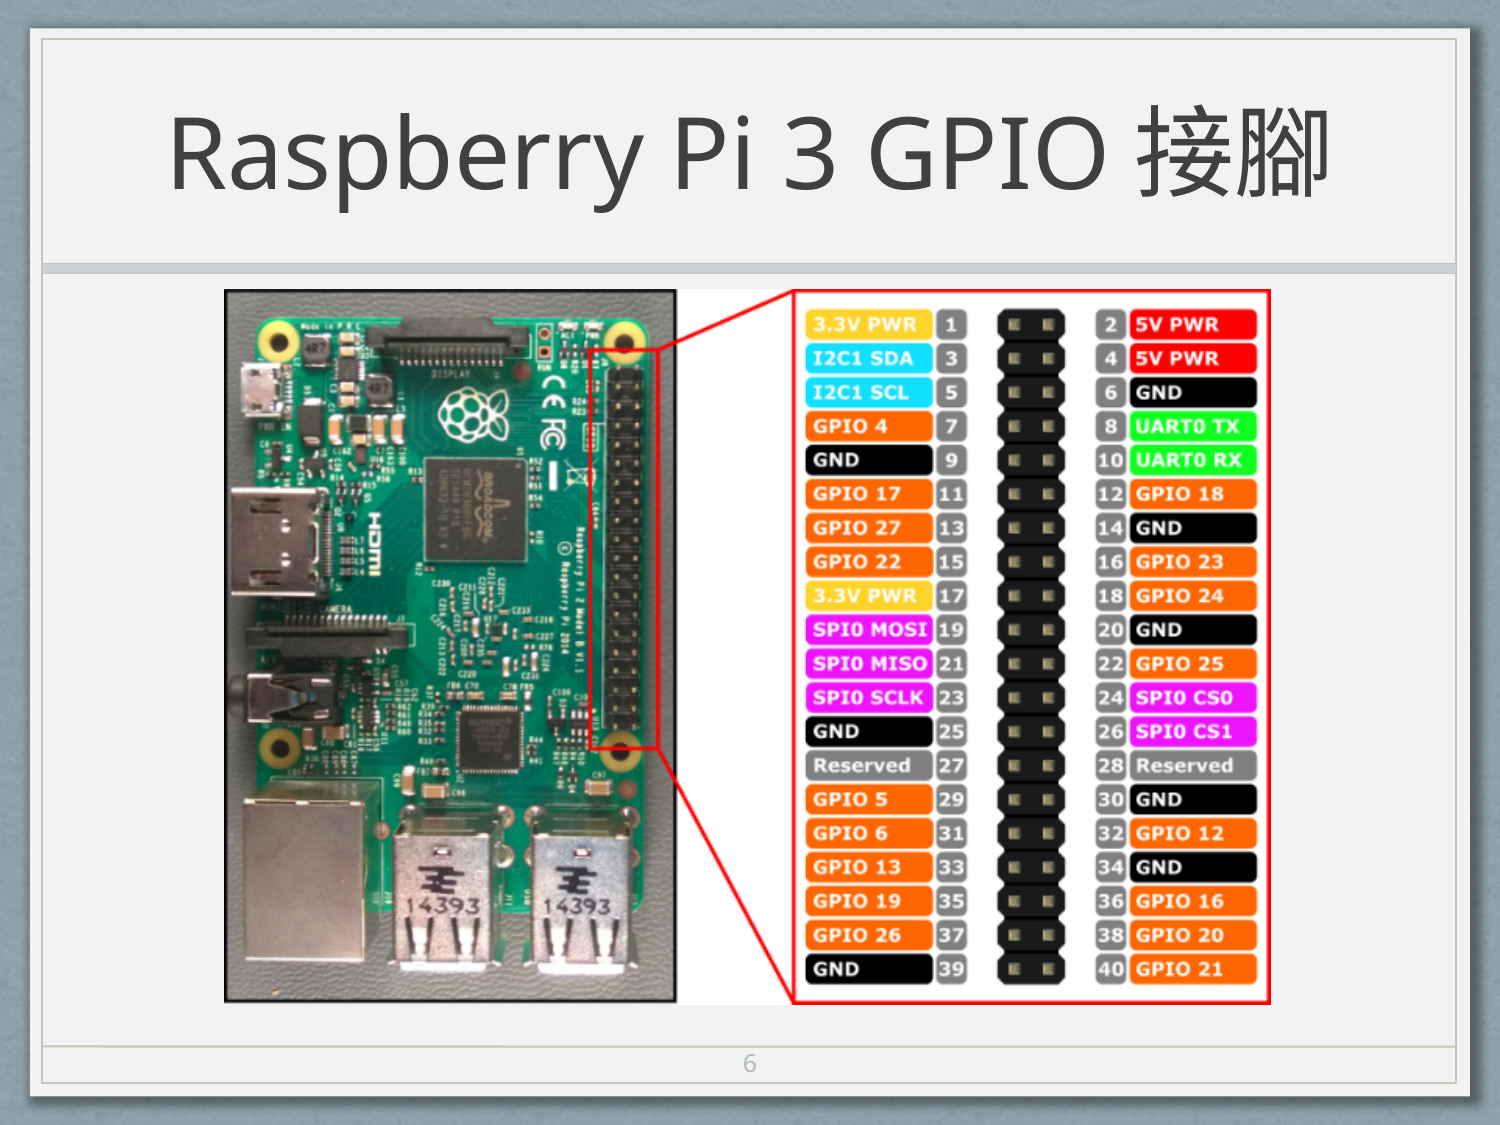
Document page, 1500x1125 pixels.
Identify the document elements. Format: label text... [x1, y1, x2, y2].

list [224, 288, 1271, 1006]
title Raspberry Pi 3 GPIO接腳 [147, 40, 1353, 260]
slide_number 6 [687, 1042, 813, 1088]
